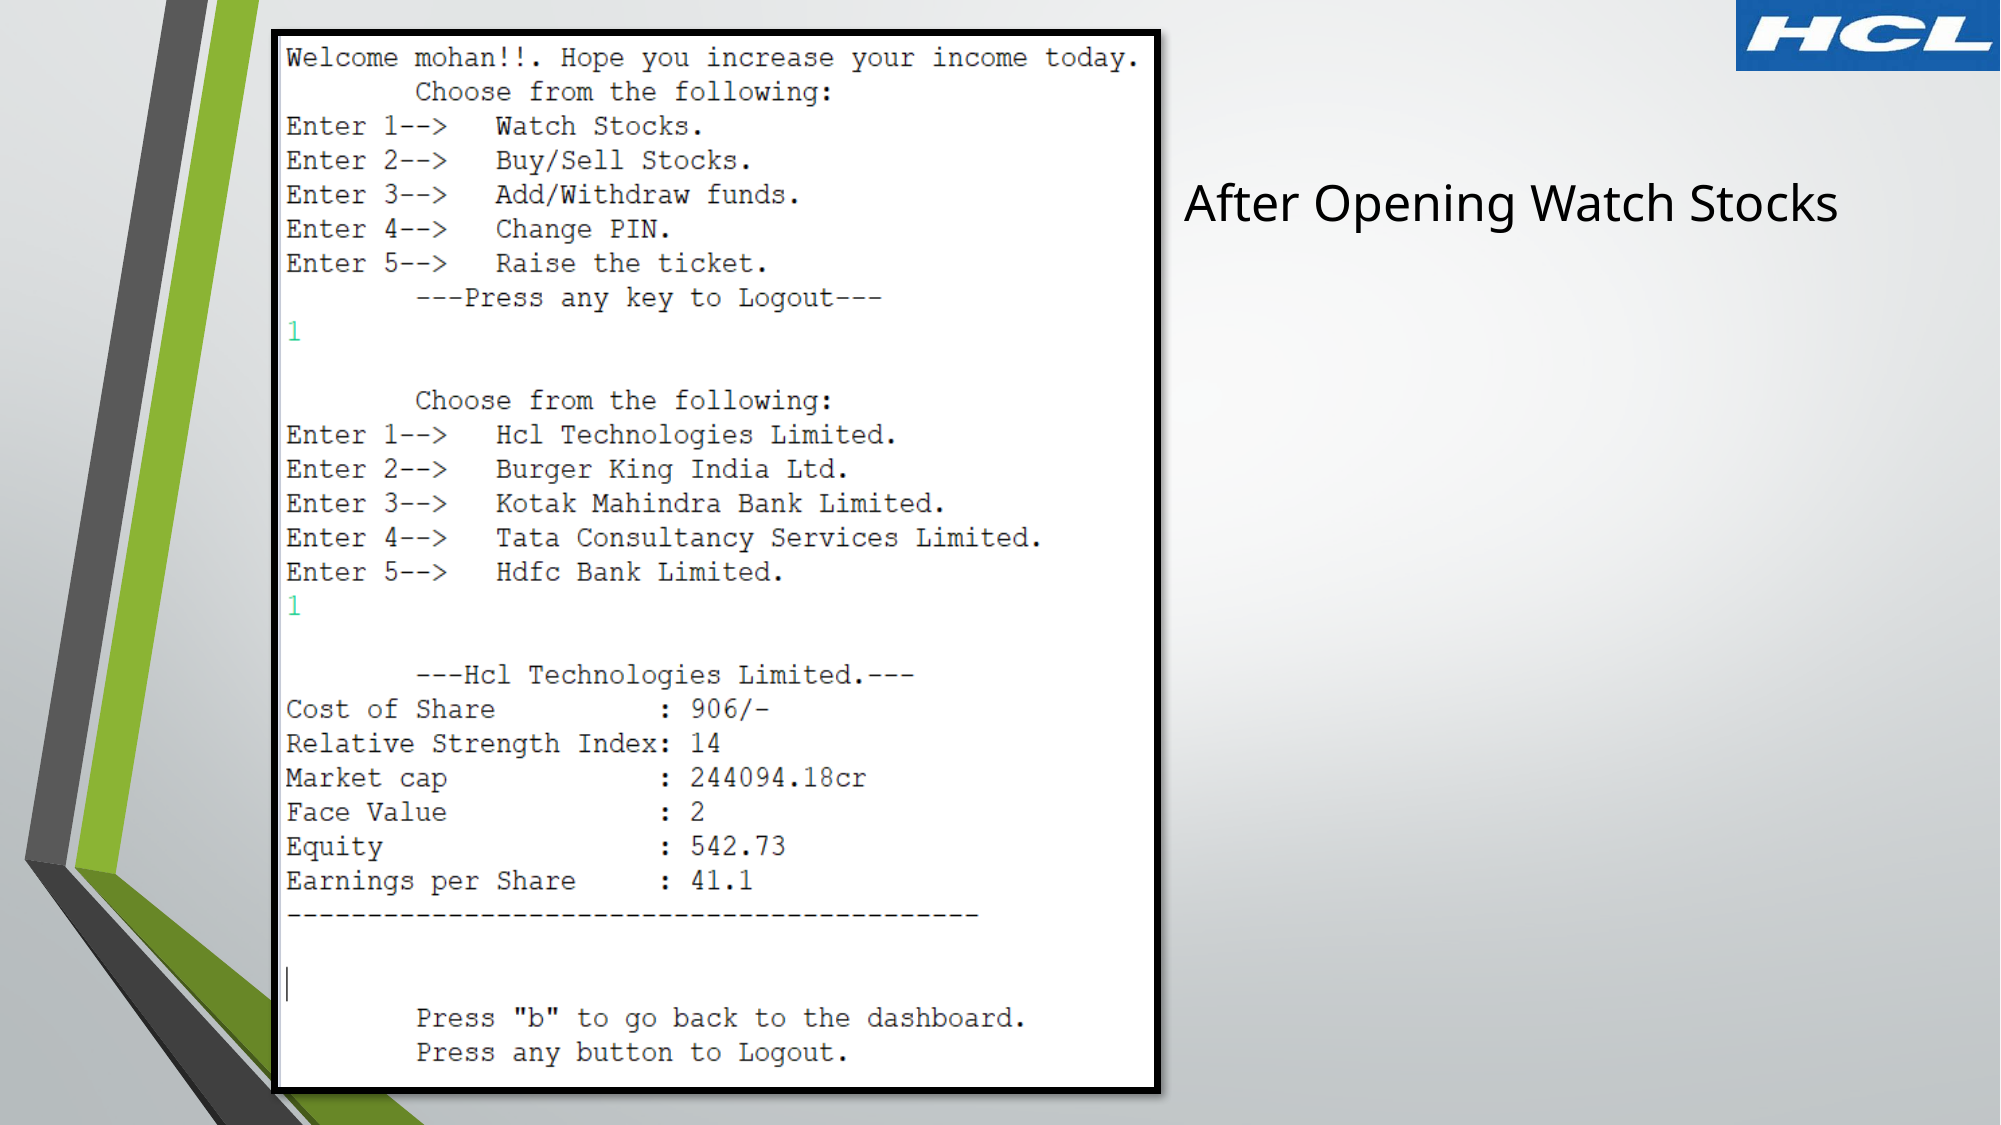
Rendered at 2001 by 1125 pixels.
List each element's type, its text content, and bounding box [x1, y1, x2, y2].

text_box After Opening Watch Stocks [1170, 164, 1856, 240]
picture [277, 35, 1155, 1088]
picture [1736, 0, 2000, 72]
